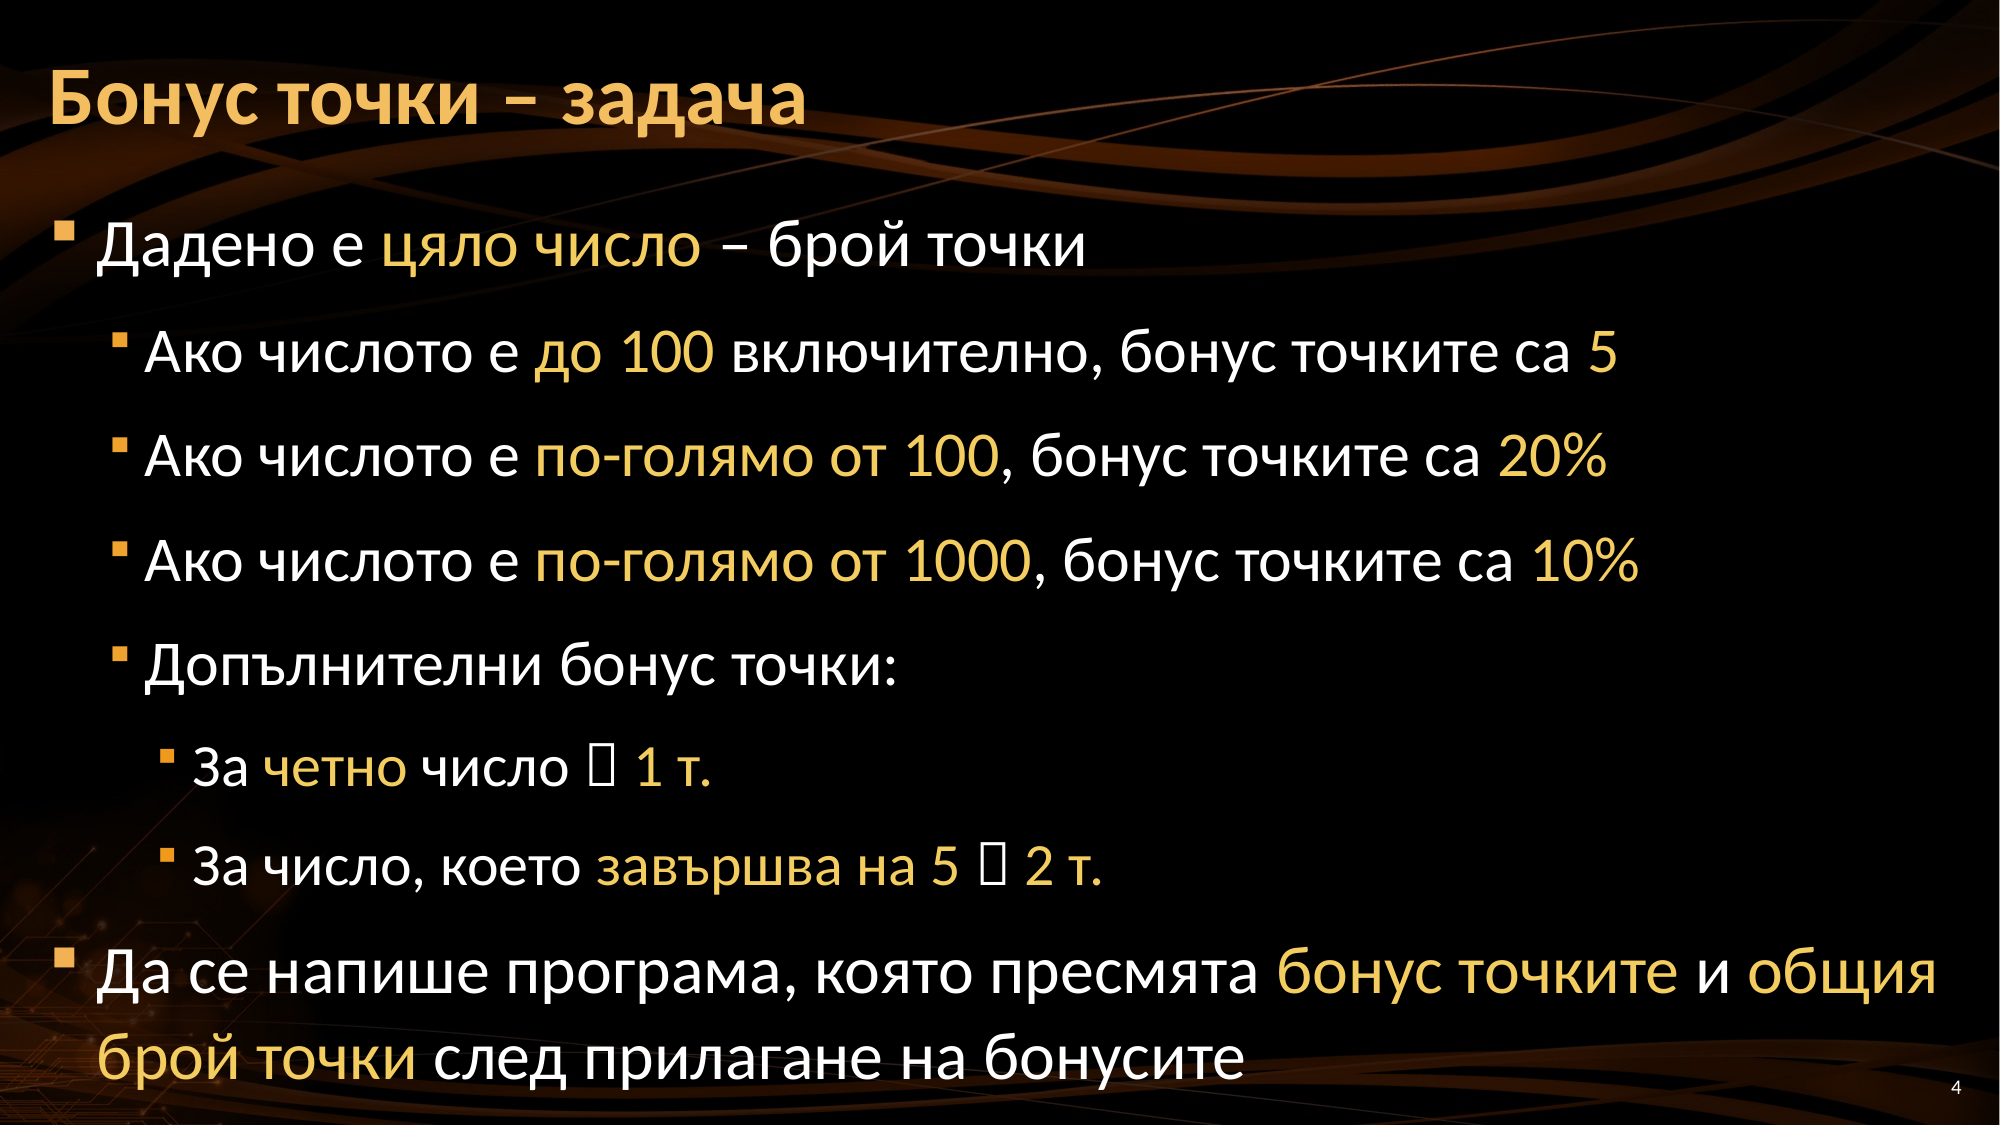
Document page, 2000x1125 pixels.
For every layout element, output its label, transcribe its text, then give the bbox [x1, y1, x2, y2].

slide_number 4 [1897, 1070, 1968, 1103]
picture [0, 0, 2000, 1125]
title Бонус точки – задача [30, 6, 1968, 189]
list Дадено е цяло число – брой точки Ако числото е до 100 включително, бонус точките са 5 Ако числото е по-голямо от 100, бонус точките са 20% Ако числото е по-голямо от 1000, бонус точките са 10% Допълнителни бонус точки: За четно число  1 т. За число, което завършва на 5  2 т. Да се напише програма, която пресмята бонус точките и общия брой точки след прилагане на бонусите [31, 189, 1968, 1103]
